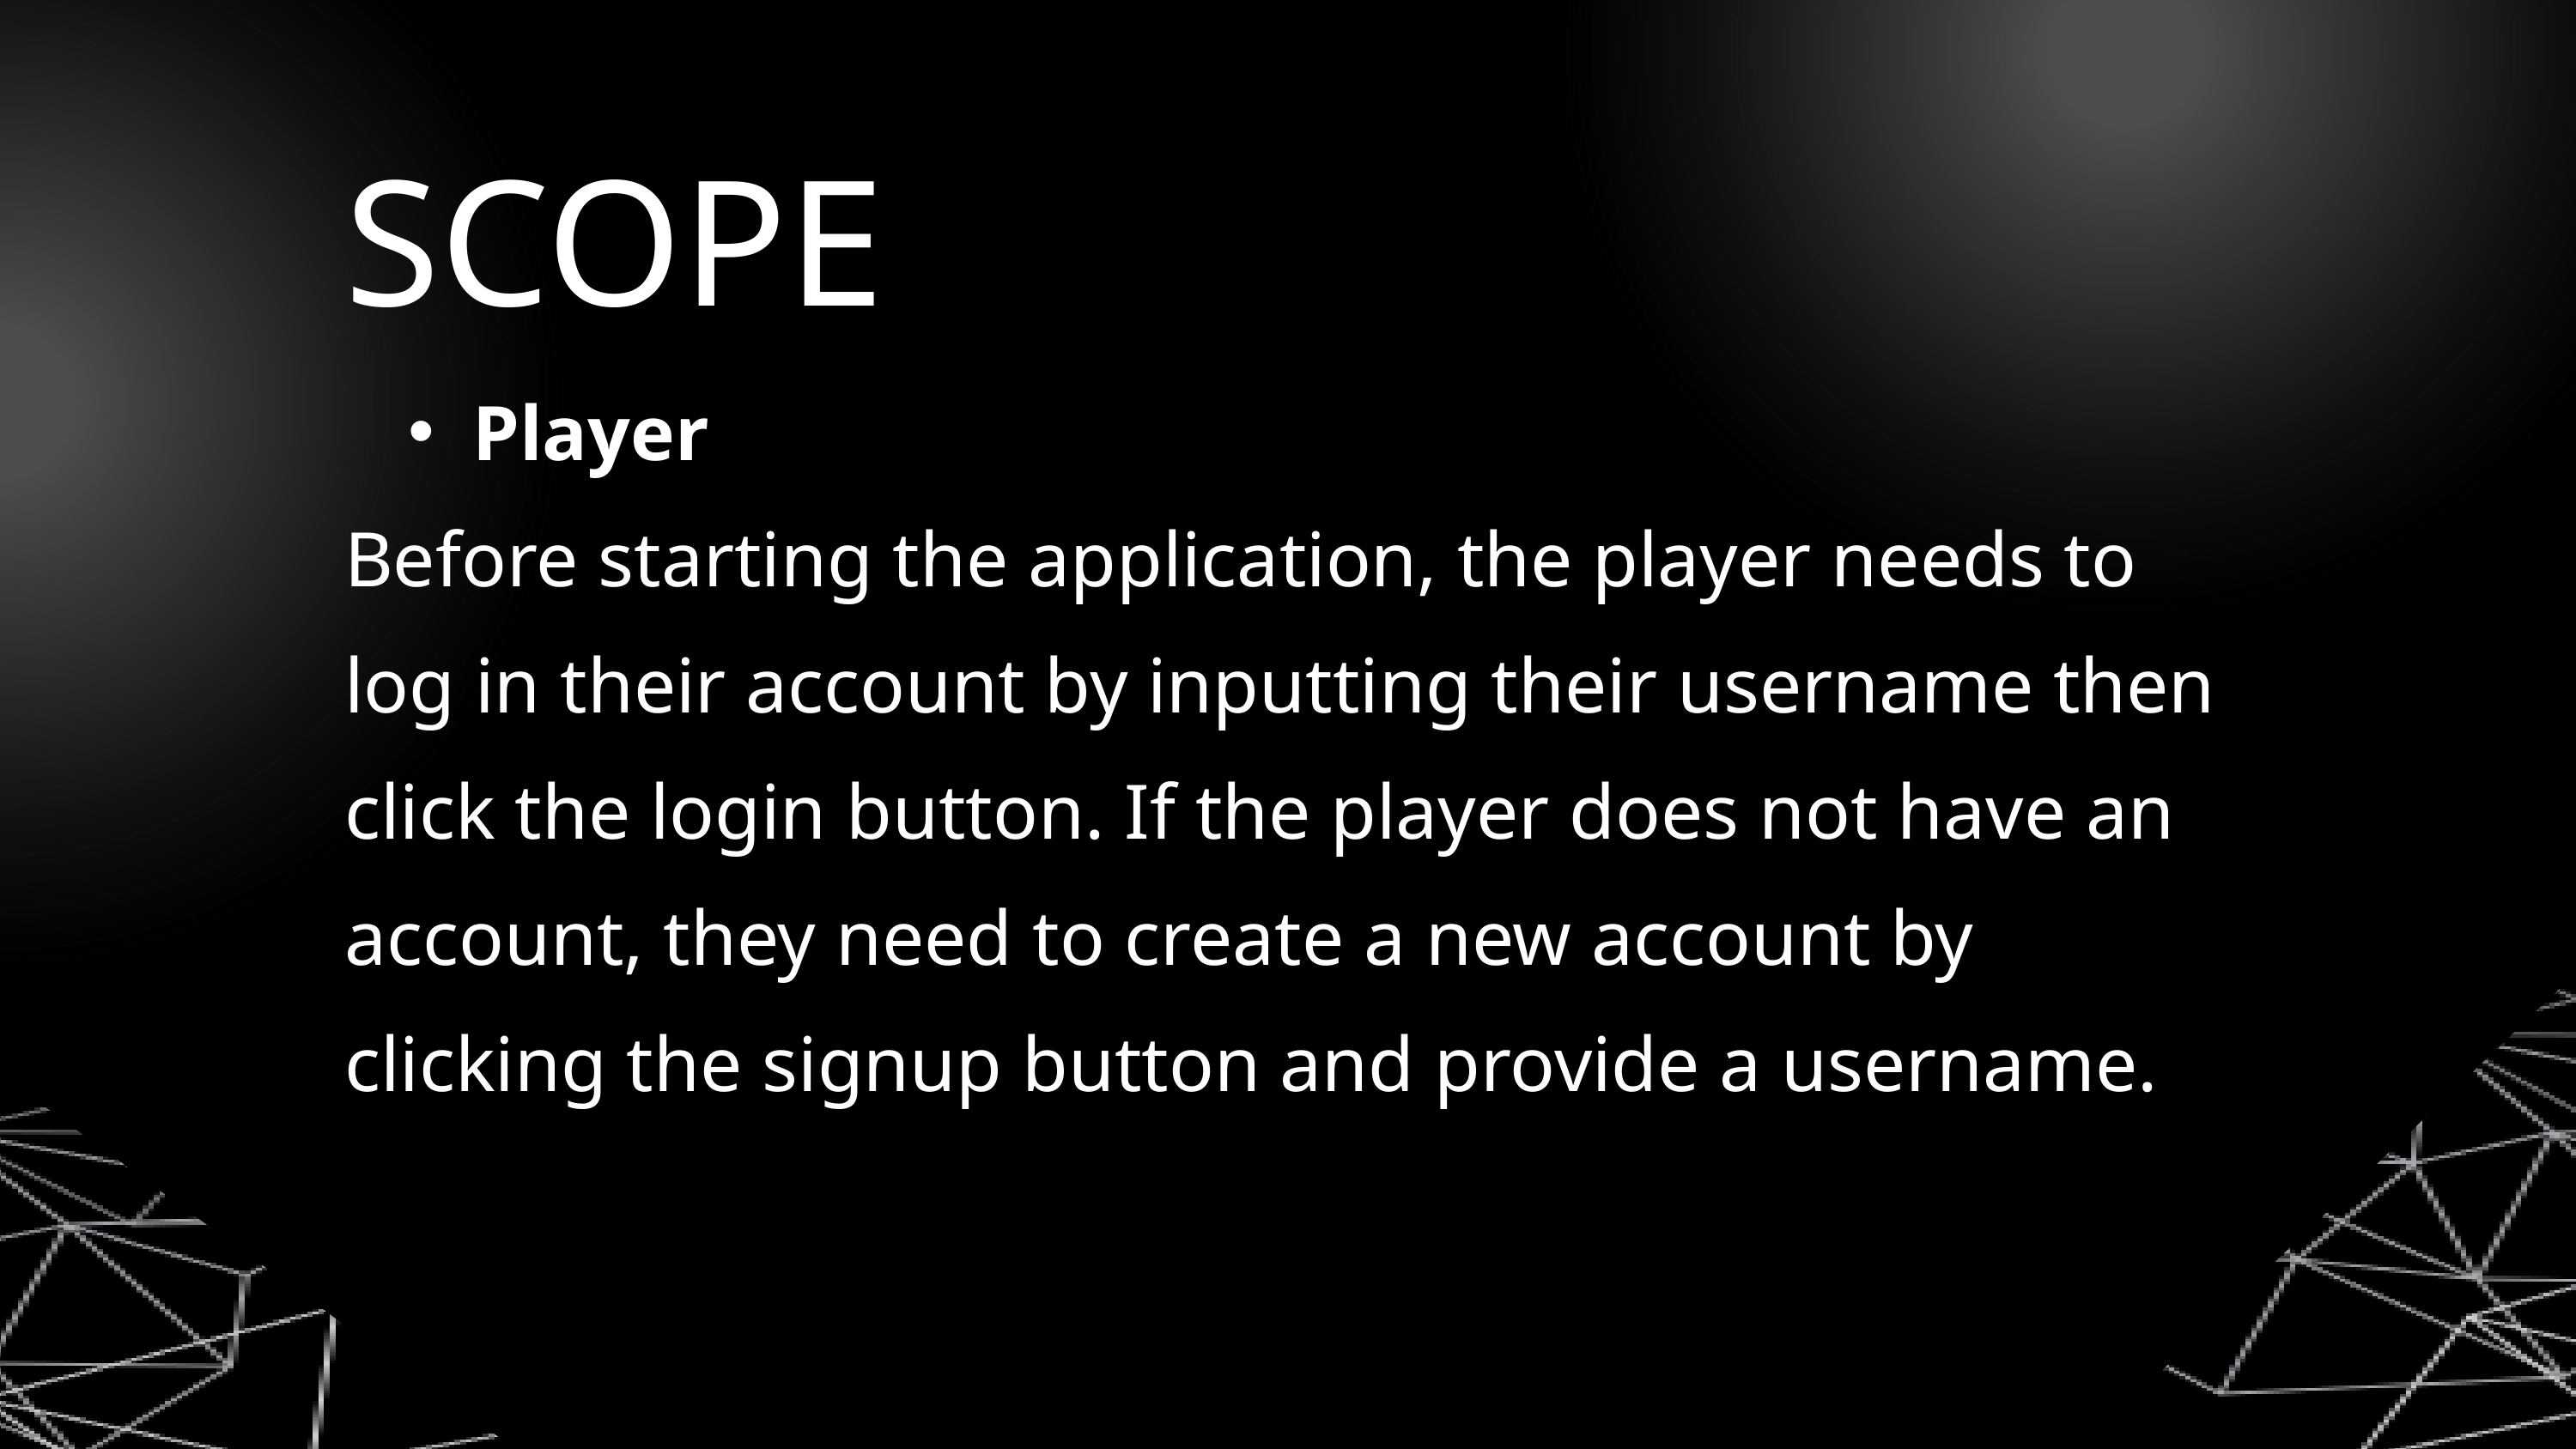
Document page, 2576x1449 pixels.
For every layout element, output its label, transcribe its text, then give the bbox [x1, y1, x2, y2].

text_box [1554, 0, 2576, 623]
text_box [0, 1074, 515, 1449]
text_box [2080, 973, 2576, 1449]
text_box SCOPE [572, 105, 1554, 342]
text_box [0, 0, 572, 974]
text_box Player Before starting the application, the player needs to log in their account by inputting their username then click the login button. If the player does not have an account, they need to create a new account by clicking the signup button and provide a username. [344, 349, 2232, 1107]
